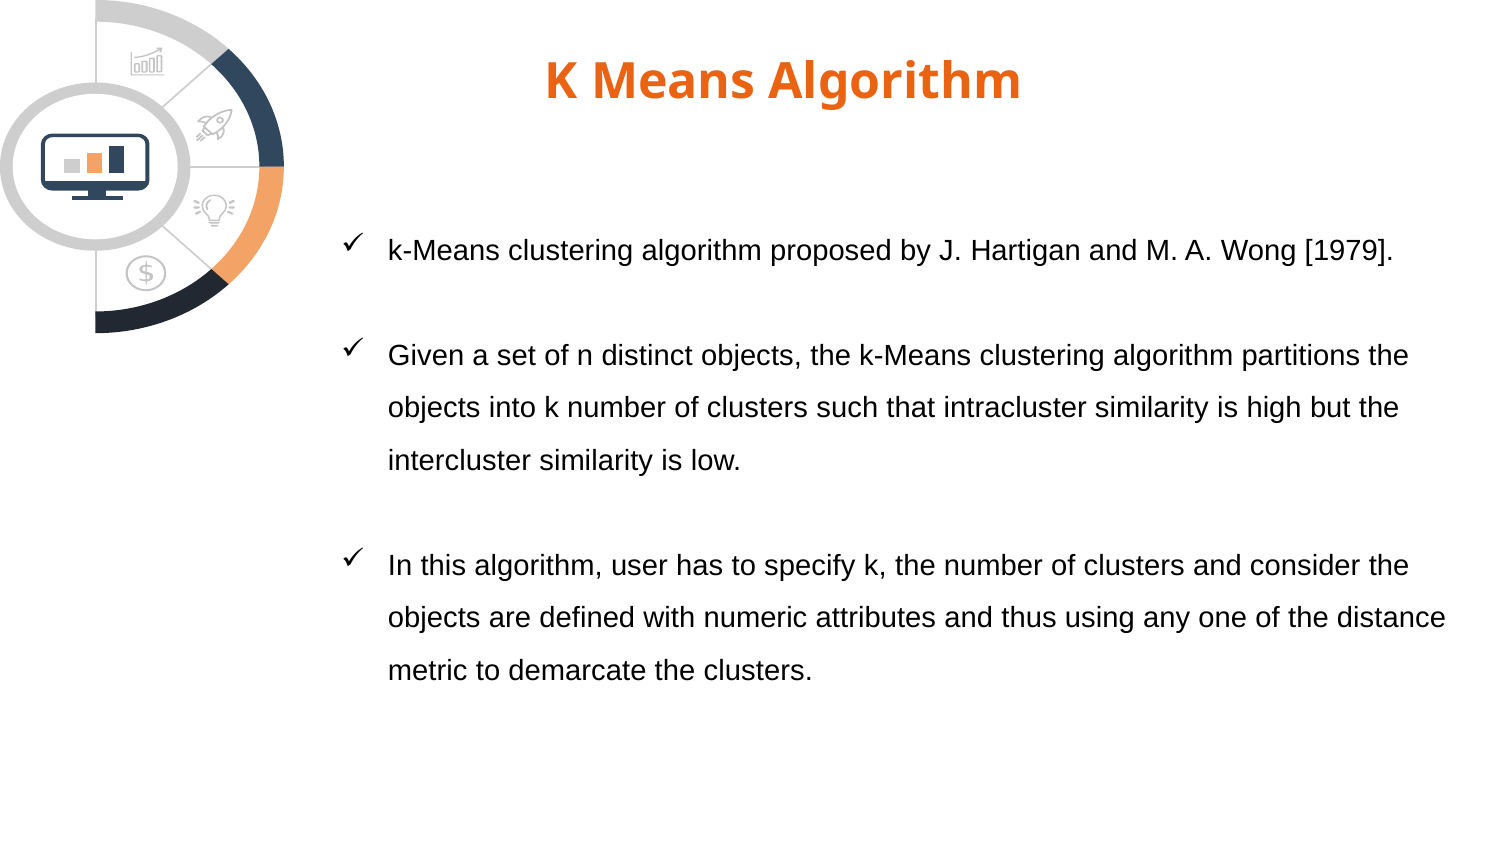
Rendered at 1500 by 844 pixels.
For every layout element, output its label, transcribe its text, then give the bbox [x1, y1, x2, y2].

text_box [0, 0, 285, 334]
text_box K Means Algorithm [530, 40, 1038, 116]
text_box k-Means clustering algorithm proposed by J. Hartigan and M. A. Wong [1979]. Given a set of n distinct objects, the k-Means clustering algorithm partitions the objects into k number of clusters such that intracluster similarity is high but the intercluster similarity is low. In this algorithm, user has to specify k, the number of clusters and consider the objects are defined with numeric attributes and thus using any one of the distance metric to demarcate the clusters. [326, 206, 1487, 694]
